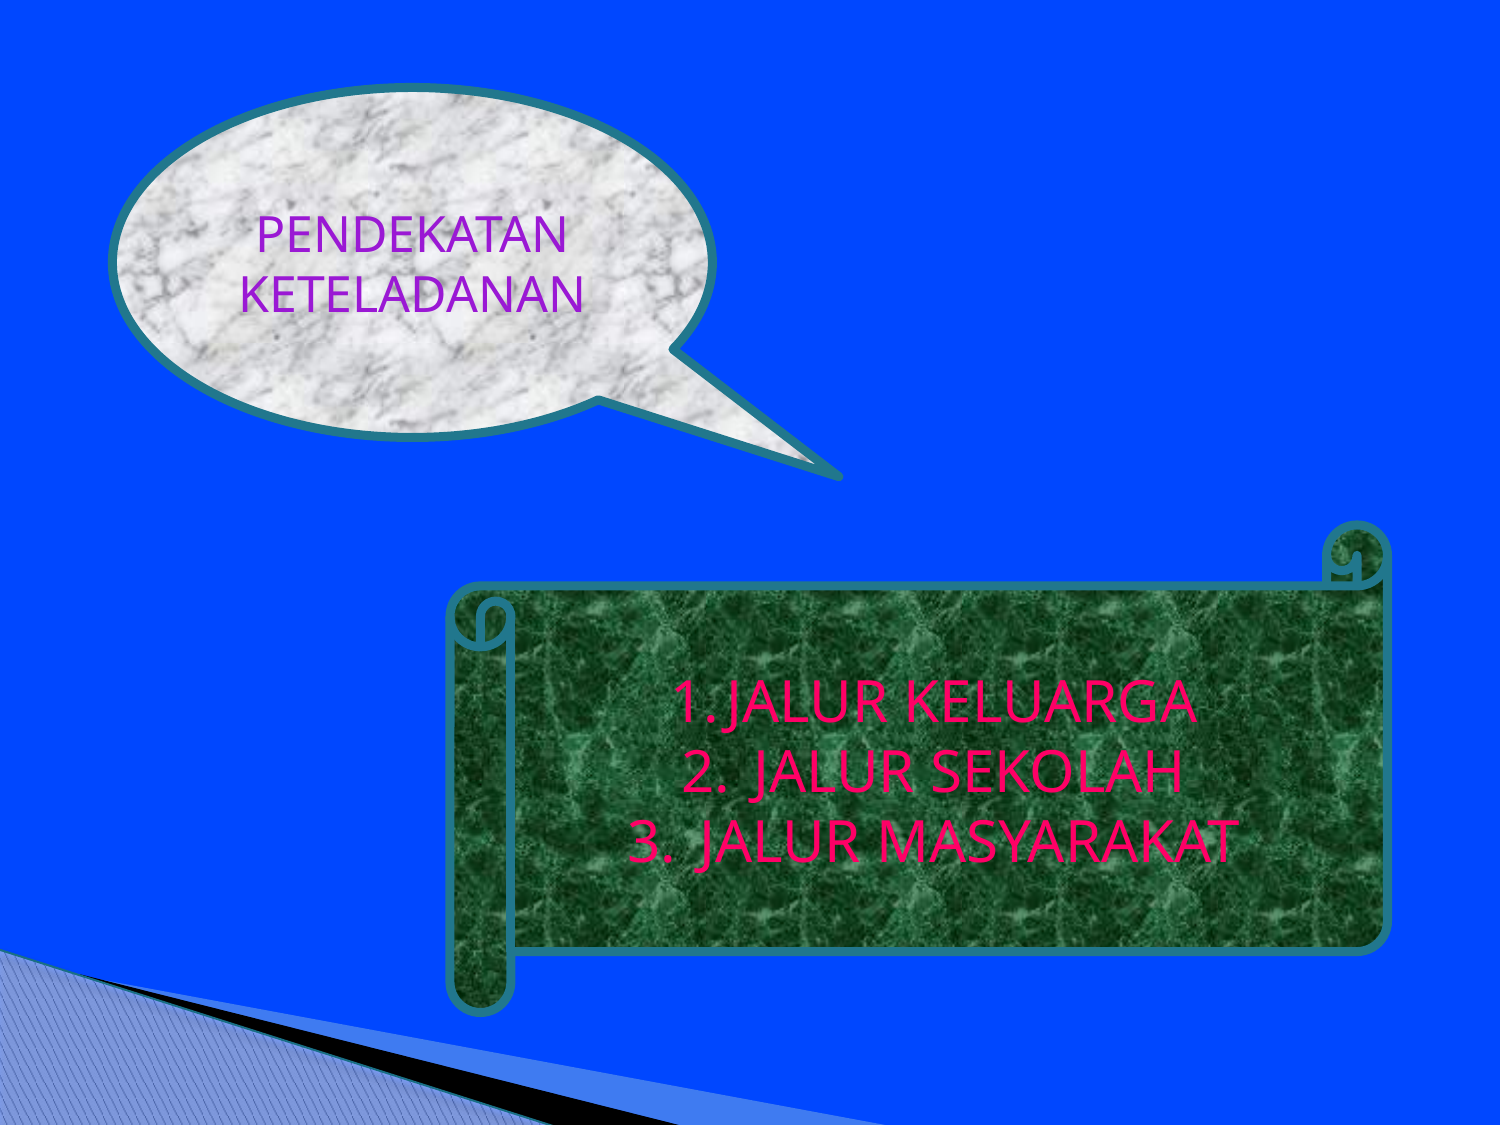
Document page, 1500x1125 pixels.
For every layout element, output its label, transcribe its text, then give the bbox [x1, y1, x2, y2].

text_box PENDEKATAN KETELADANAN [107, 82, 844, 481]
text_box JALUR KELUARGA JALUR SEKOLAH JALUR MASYARAKAT [445, 520, 1393, 1018]
